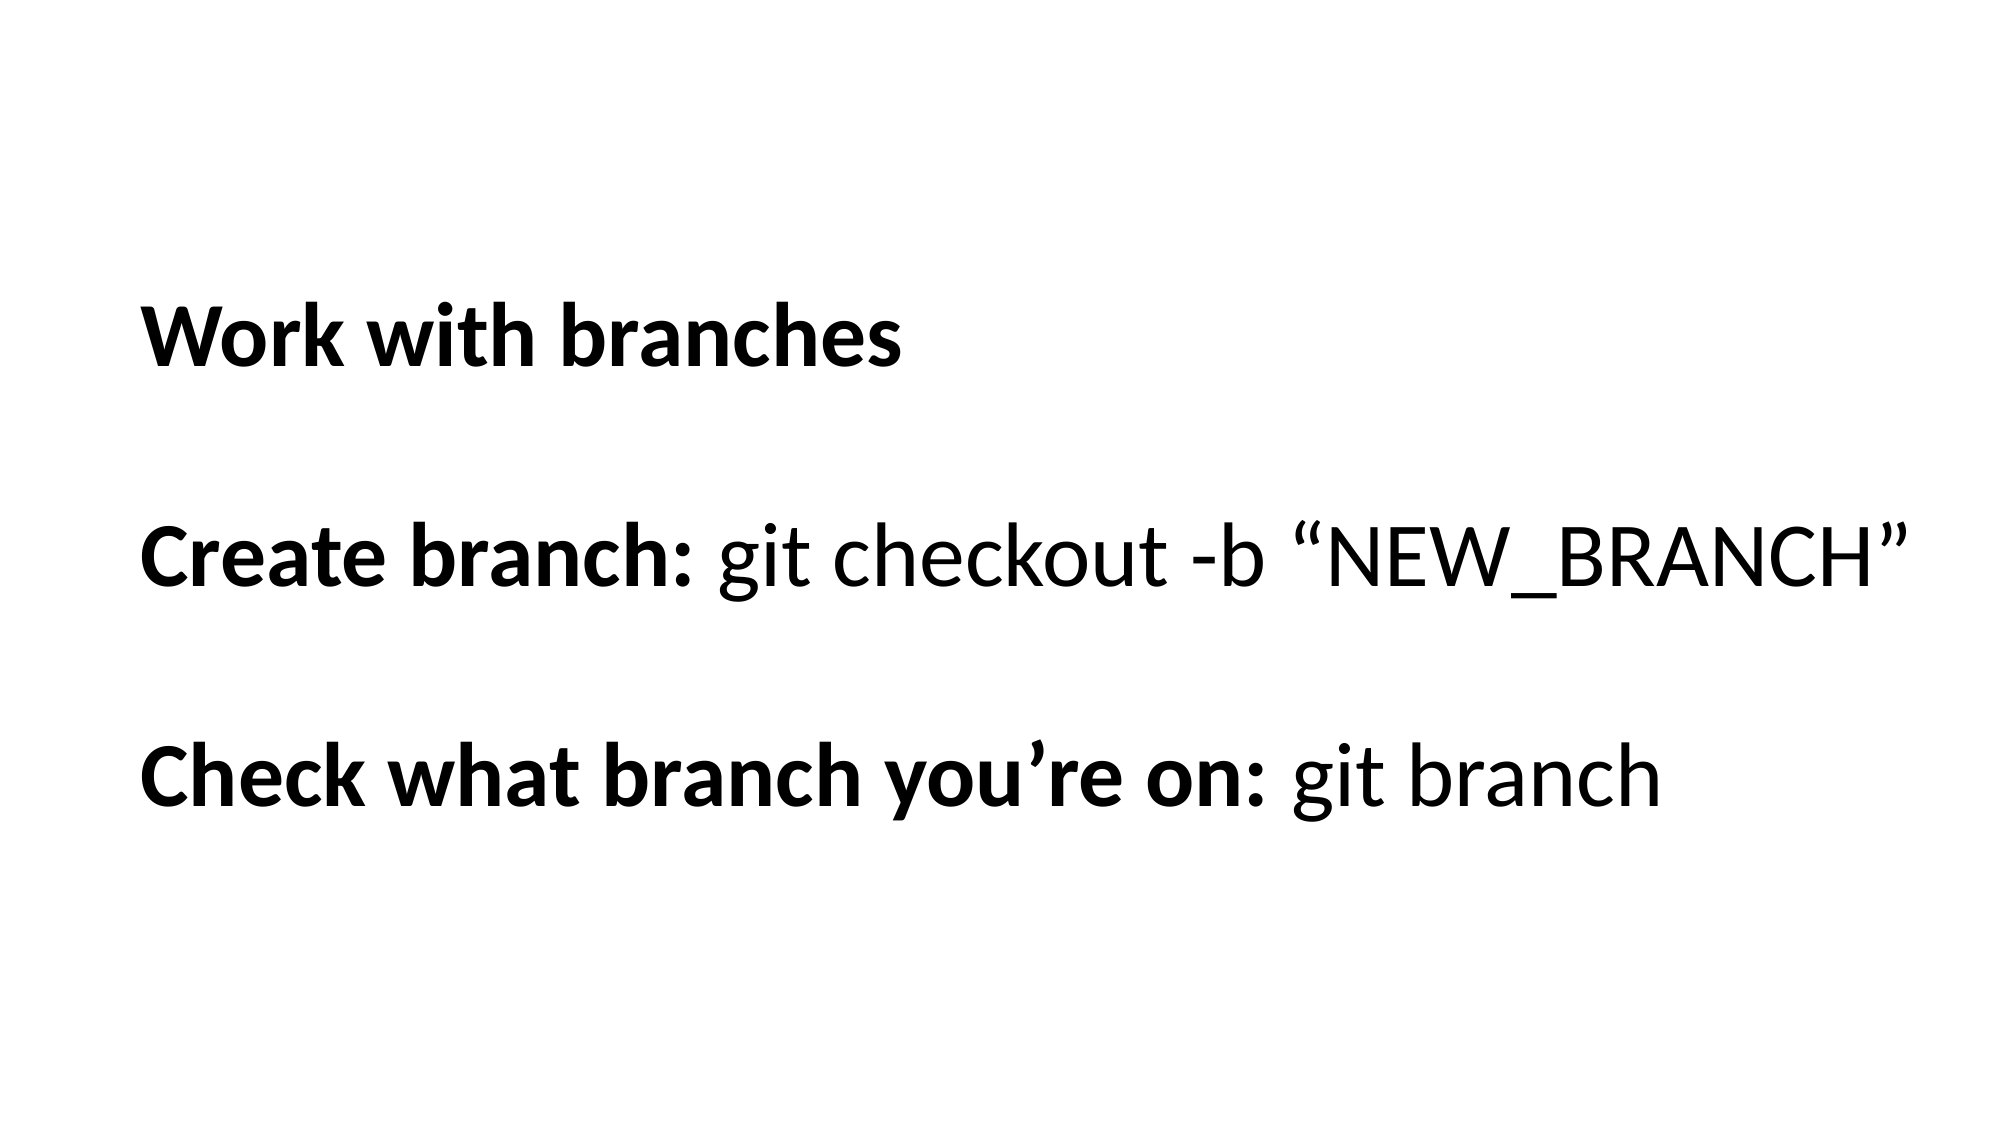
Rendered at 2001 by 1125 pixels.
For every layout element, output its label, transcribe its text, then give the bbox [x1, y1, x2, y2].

text_box Work with branches Create branch: git checkout -b “NEW_BRANCH” Check what branch you’re on: git branch [125, 267, 1958, 833]
